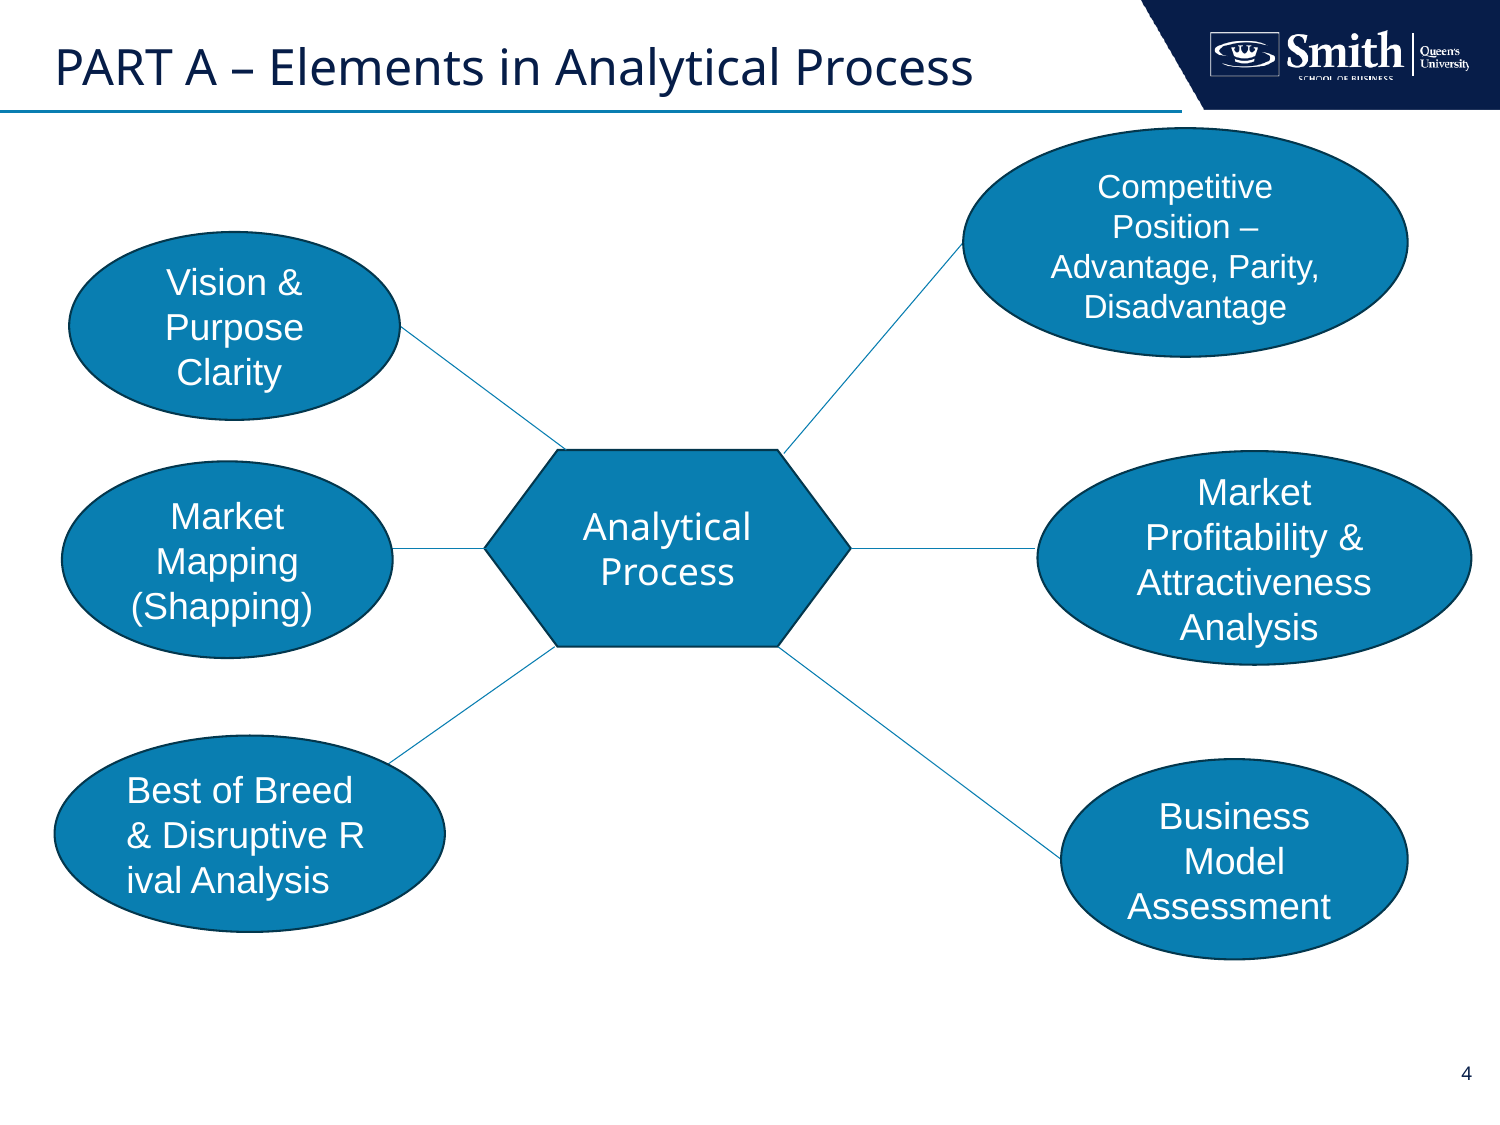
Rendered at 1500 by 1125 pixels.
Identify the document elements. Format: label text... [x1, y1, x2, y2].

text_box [399, 325, 567, 450]
text_box Analytical Process [483, 448, 852, 648]
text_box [783, 274, 988, 454]
text_box Vision & Purpose Clarity [68, 230, 401, 421]
text_box Market Mapping (Shapping) [60, 460, 394, 660]
text_box Market Profitability & Attractiveness Analysis [1036, 450, 1473, 666]
text_box Competitive Position – Advantage, Parity, Disadvantage [962, 127, 1409, 358]
title PART A – Elements in Analytical Process [54, 14, 1125, 96]
text_box Best of Breed & Disruptive Rival Analysis [53, 734, 446, 933]
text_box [387, 646, 555, 765]
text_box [778, 646, 1062, 860]
text_box Business Model Assessment [1060, 758, 1409, 961]
